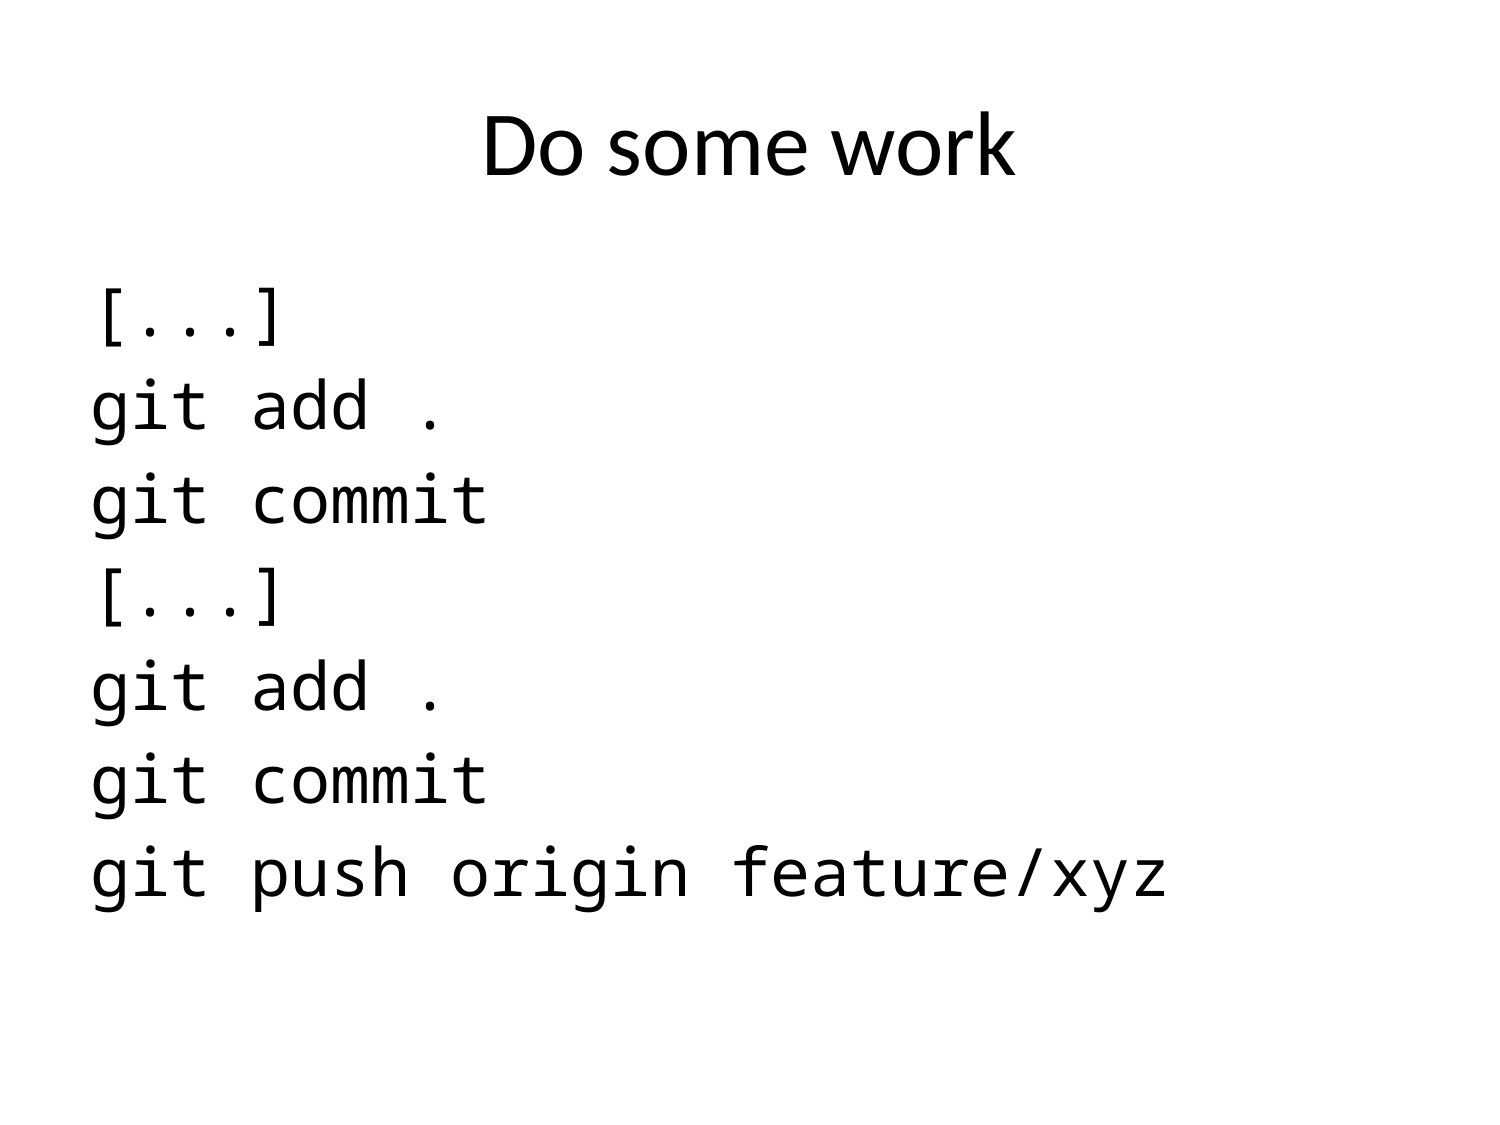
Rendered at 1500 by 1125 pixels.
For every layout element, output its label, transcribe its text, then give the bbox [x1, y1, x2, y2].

title Do some work [75, 45, 1425, 233]
list [...] git add . git commit [...] git add . git commit git push origin feature/xyz [75, 262, 1425, 1005]
